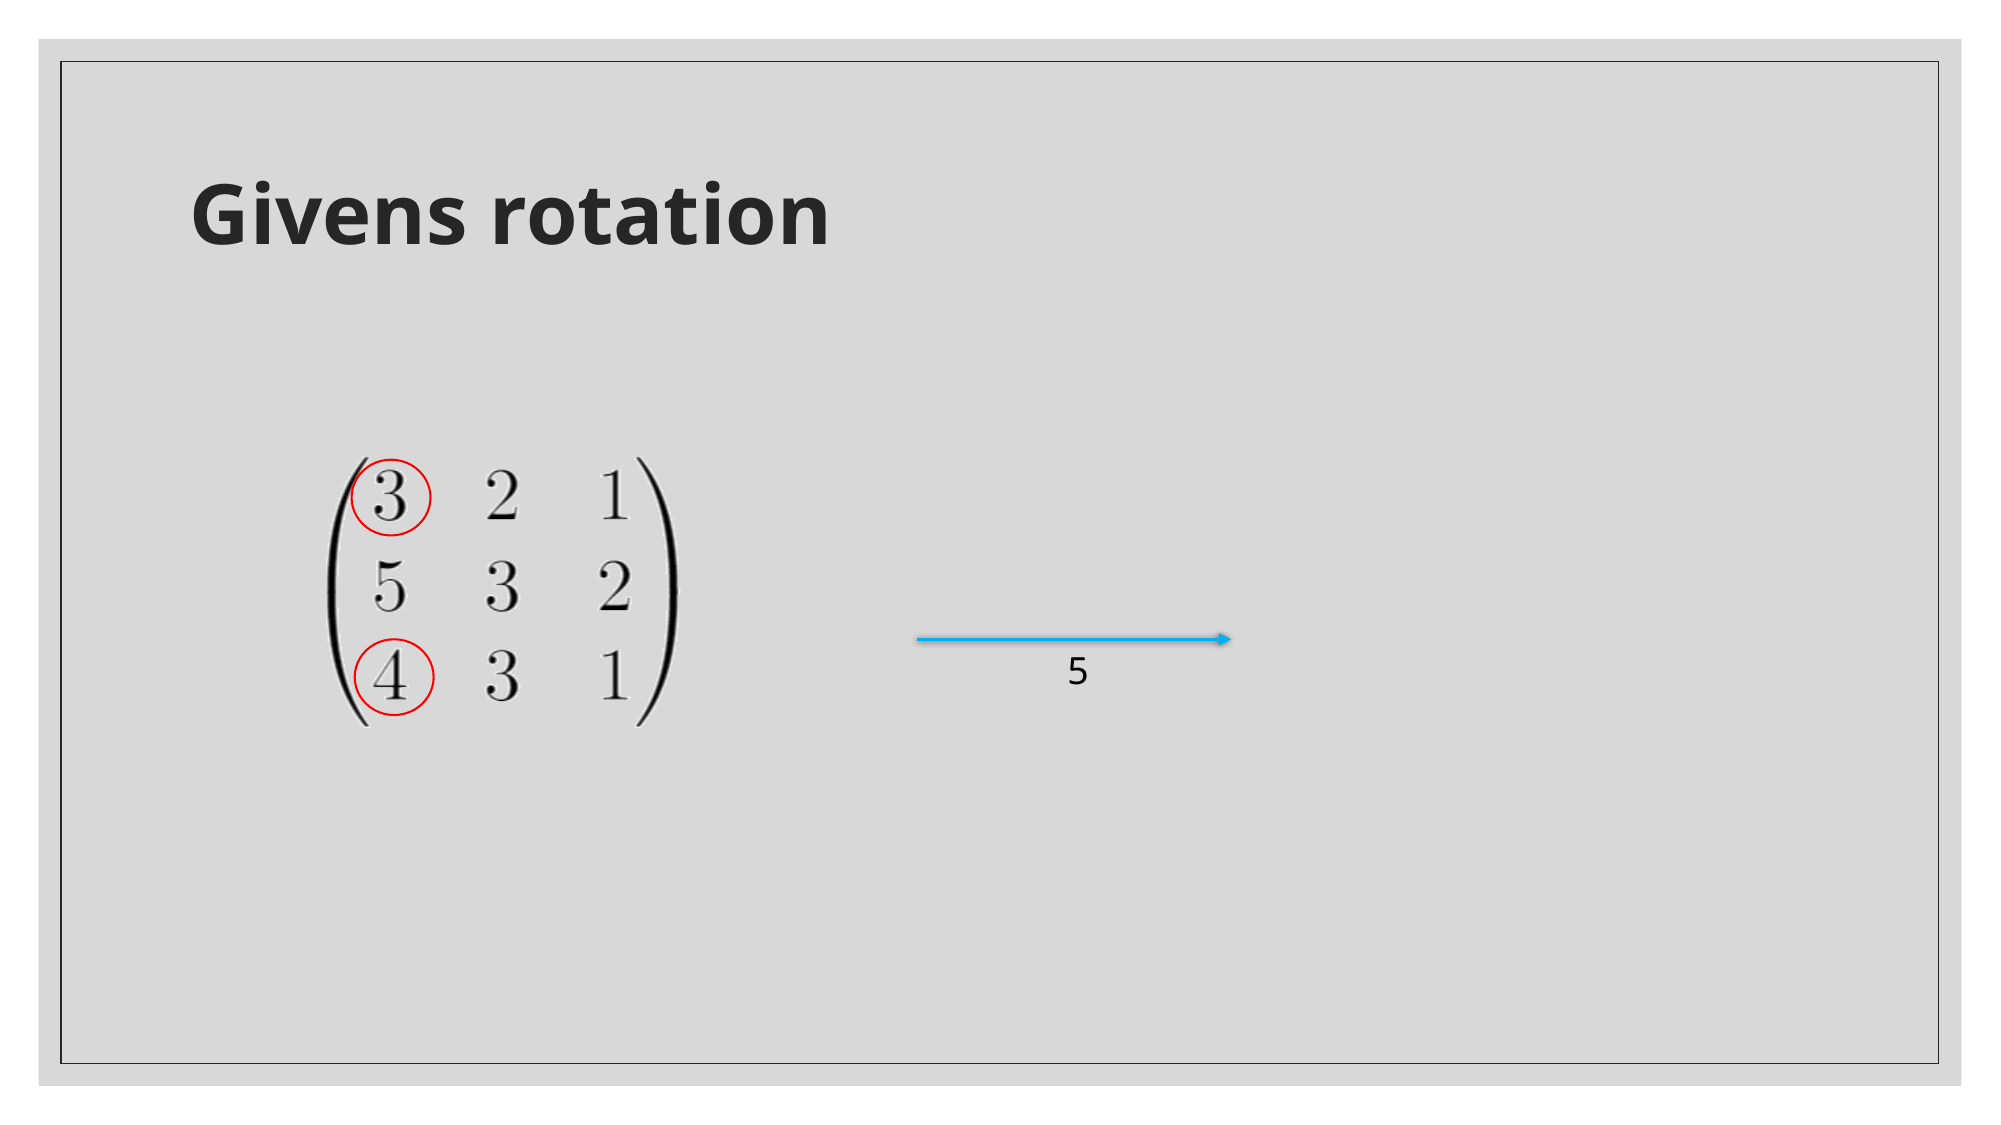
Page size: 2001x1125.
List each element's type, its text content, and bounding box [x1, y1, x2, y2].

picture [281, 421, 704, 758]
text_box 5 [1052, 646, 1203, 700]
title Givens rotation [174, 105, 1825, 331]
